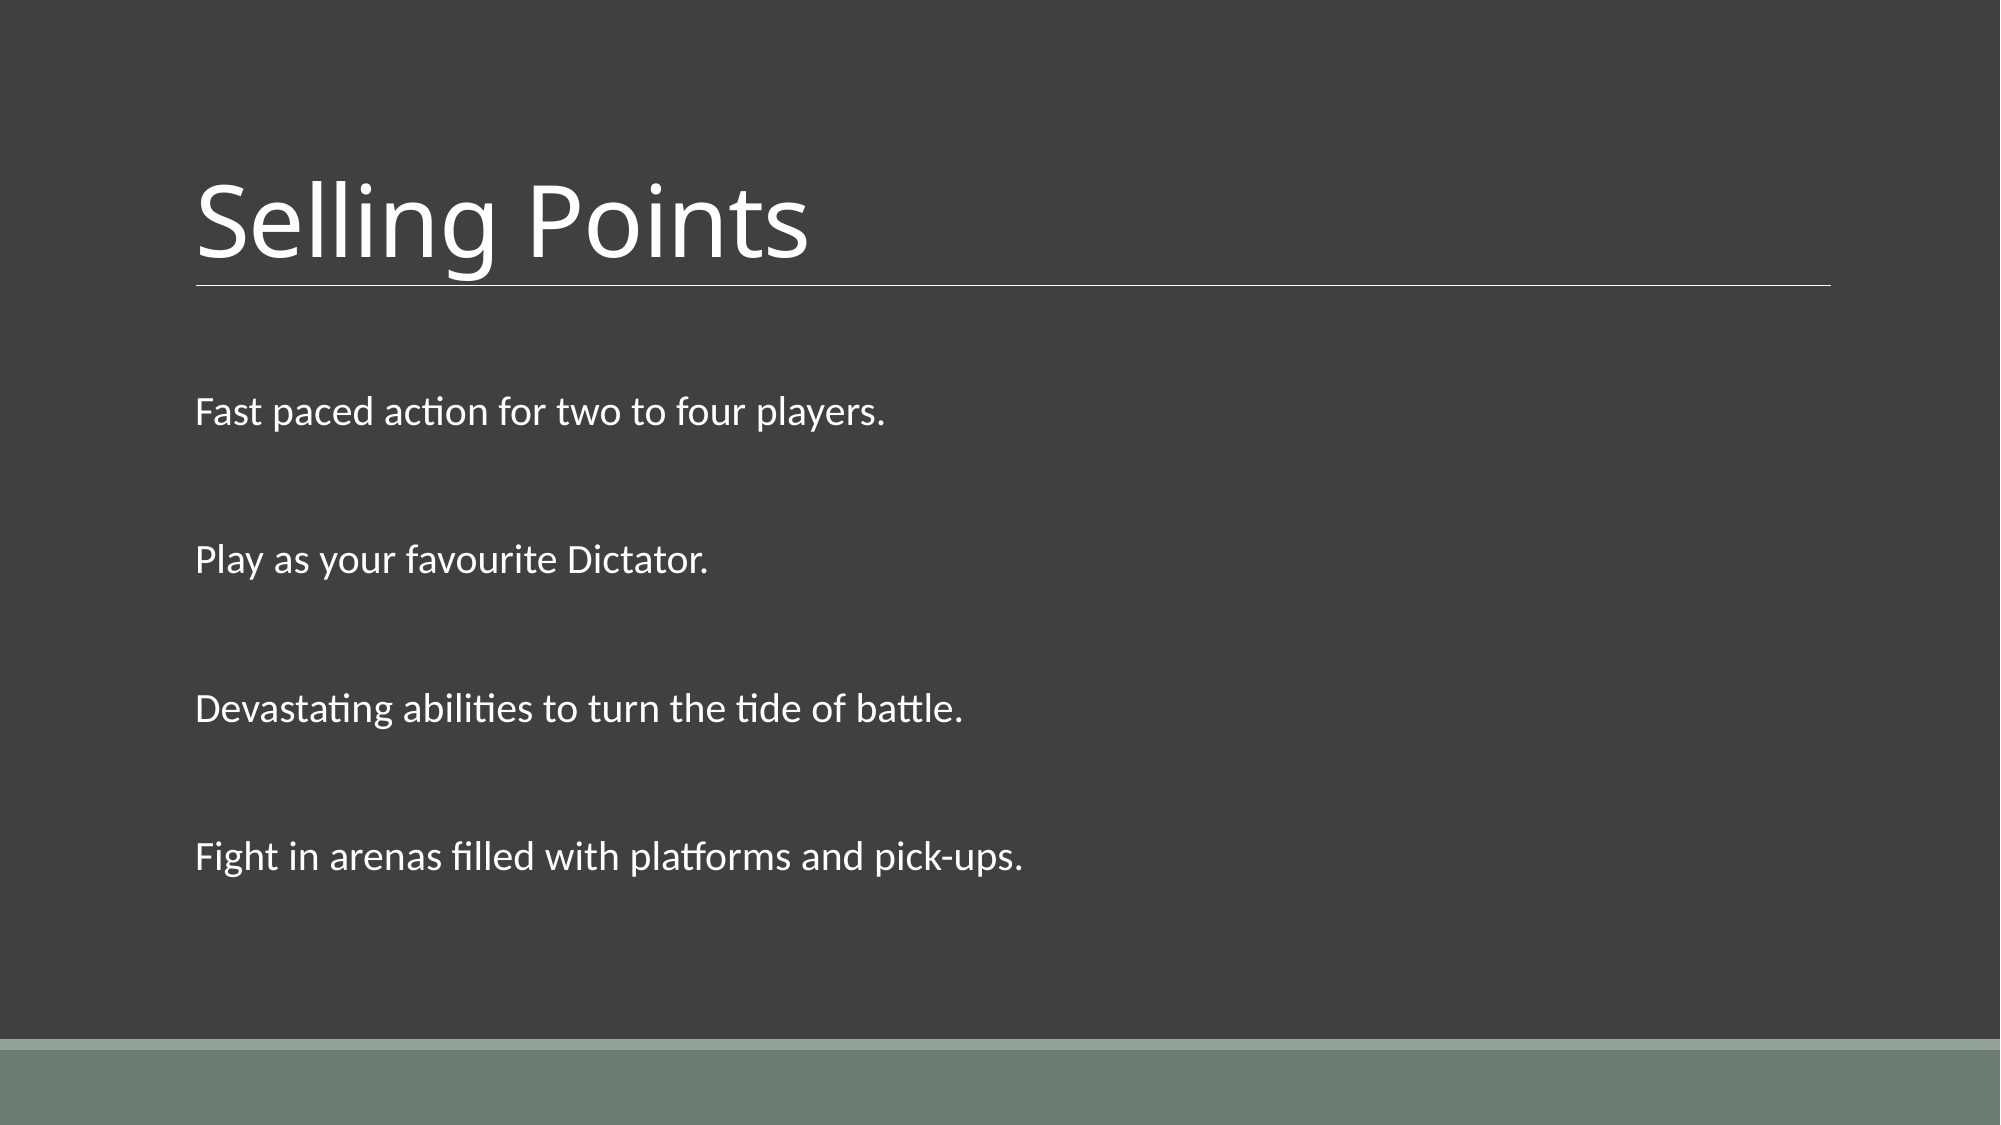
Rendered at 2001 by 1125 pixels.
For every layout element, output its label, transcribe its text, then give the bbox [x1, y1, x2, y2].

list Fast paced action for two to four players. Play as your favourite Dictator. Devastating abilities to turn the tide of battle. Fight in arenas filled with platforms and pick-ups. [180, 302, 1830, 963]
title Selling Points [180, 47, 1830, 285]
